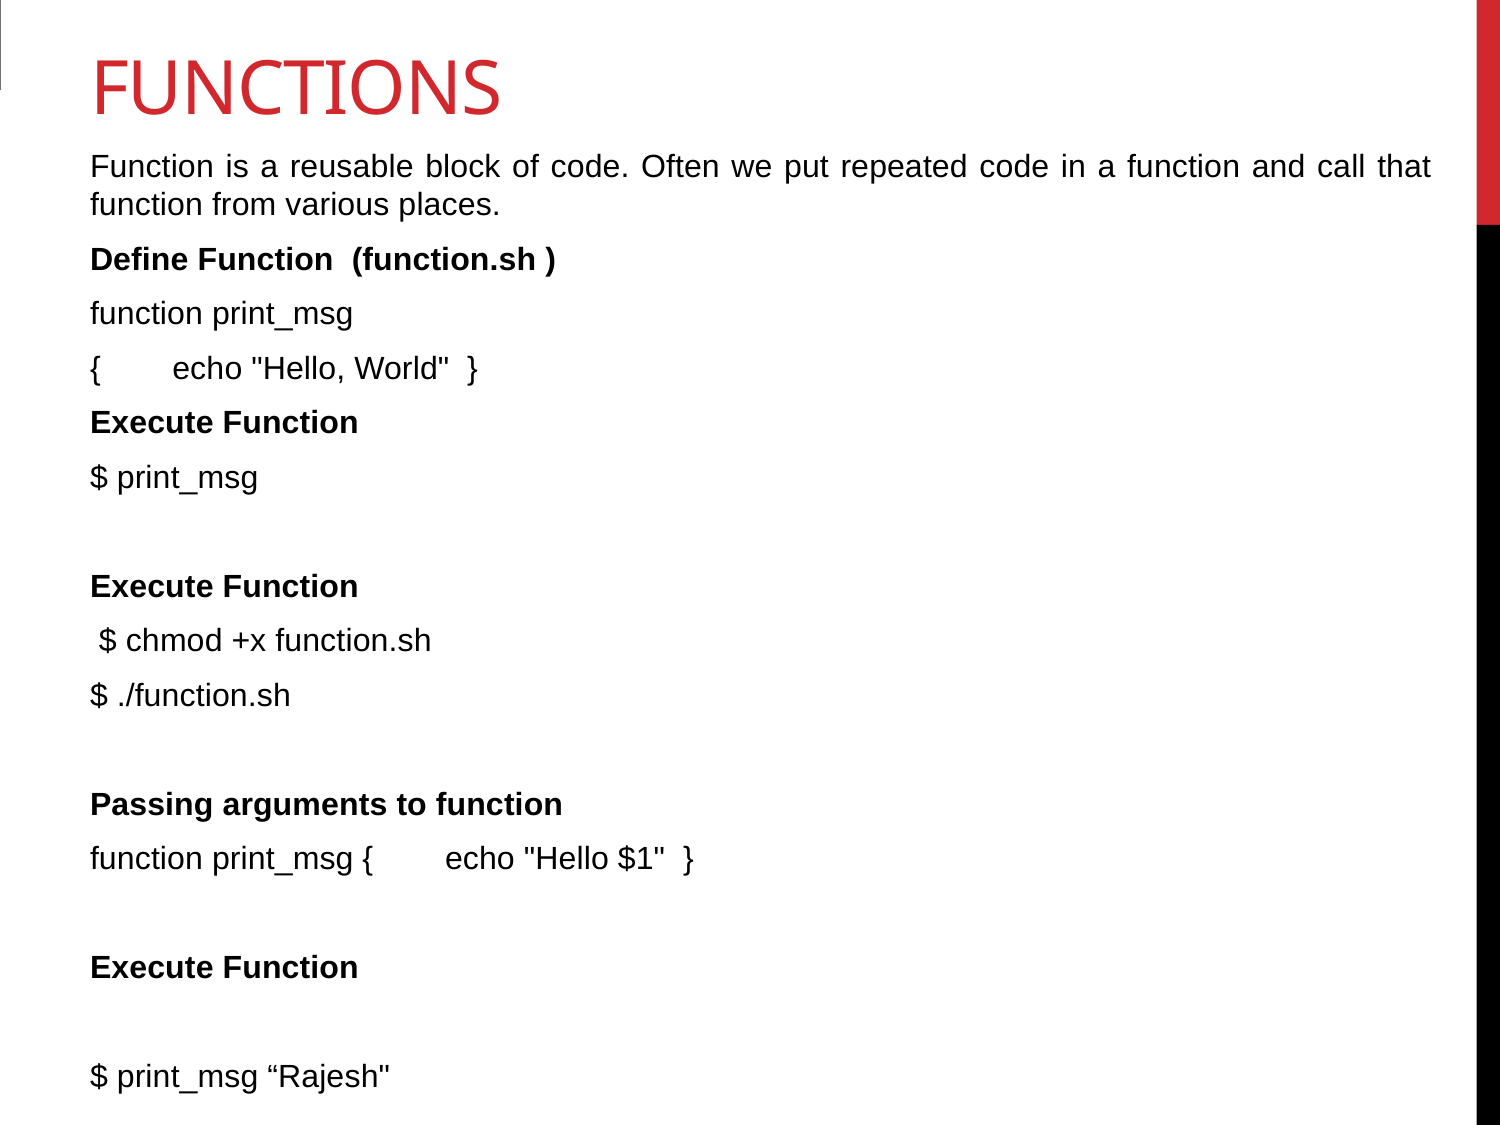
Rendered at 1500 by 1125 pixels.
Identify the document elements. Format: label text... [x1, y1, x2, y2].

list Function is a reusable block of code. Often we put repeated code in a function and call that function from various places. Define Function (function.sh ) function print_msg { echo "Hello, World" } Execute Function $ print_msg Execute Function $ chmod +x function.sh $ ./function.sh Passing arguments to function function print_msg { echo "Hello $1" } Execute Function $ print_msg “Rajesh" [75, 137, 1450, 1113]
title Functions [75, 25, 1025, 137]
